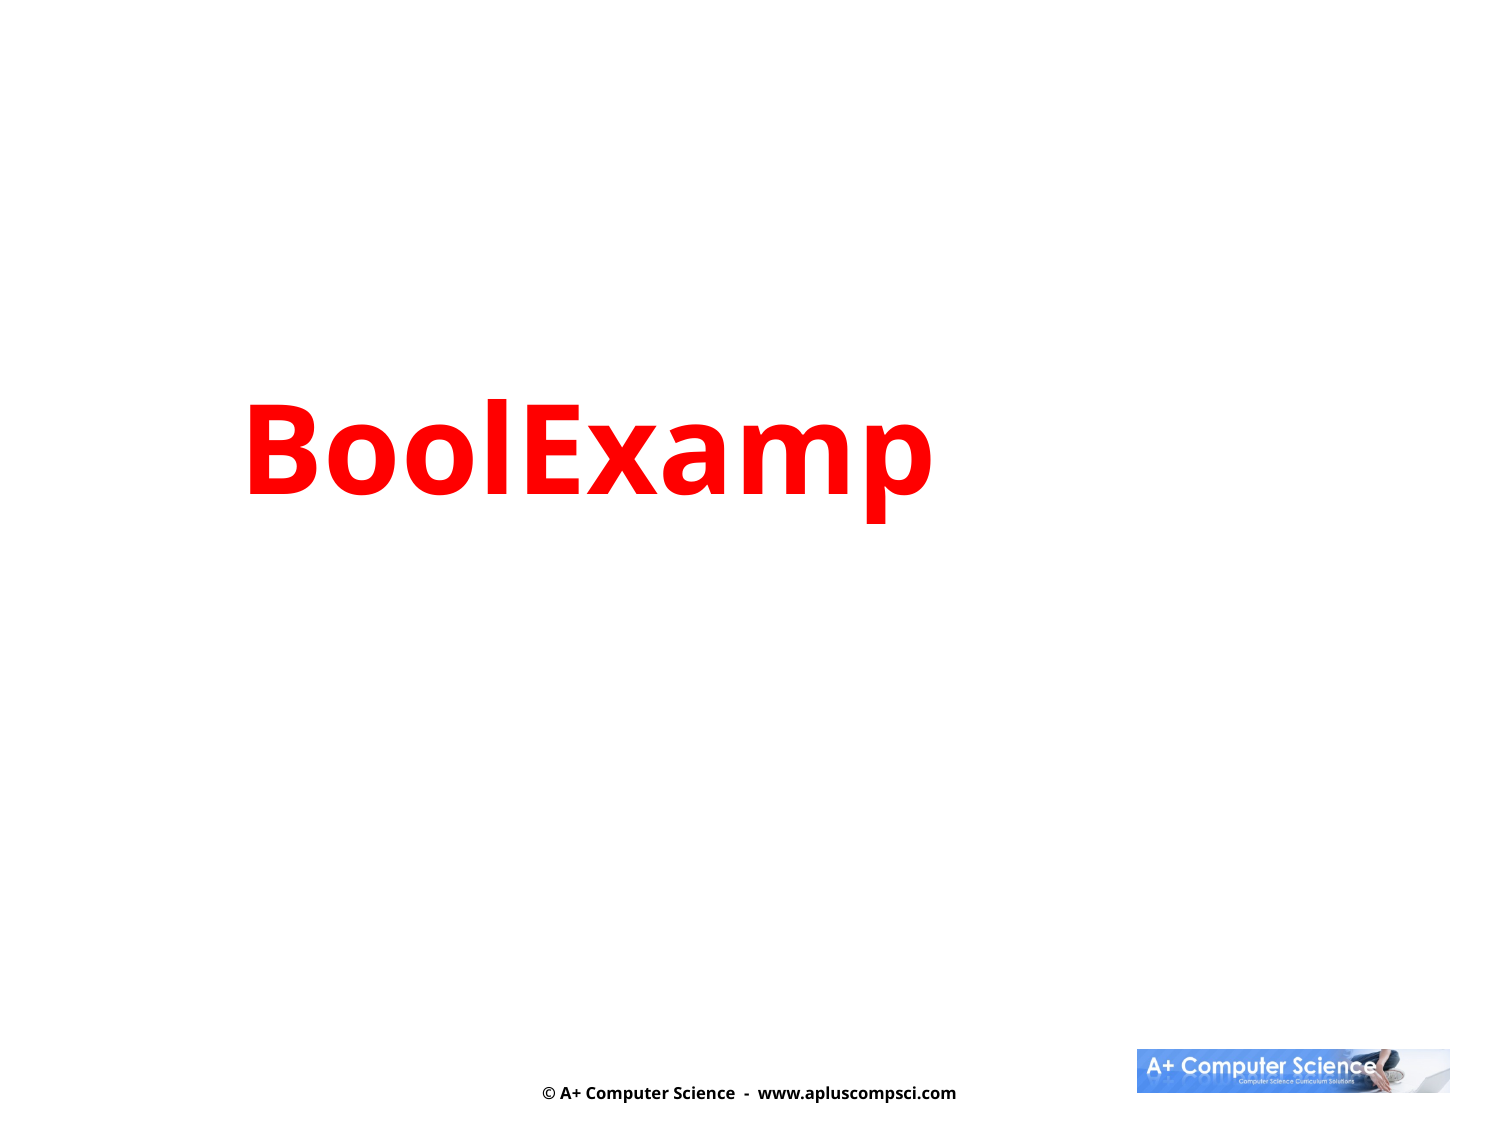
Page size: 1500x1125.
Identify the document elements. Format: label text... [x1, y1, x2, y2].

picture [1137, 1049, 1450, 1093]
footer © A+ Computer Science - www.apluscompsci.com [512, 1024, 988, 1101]
text_box BoolExamp [225, 362, 1375, 528]
